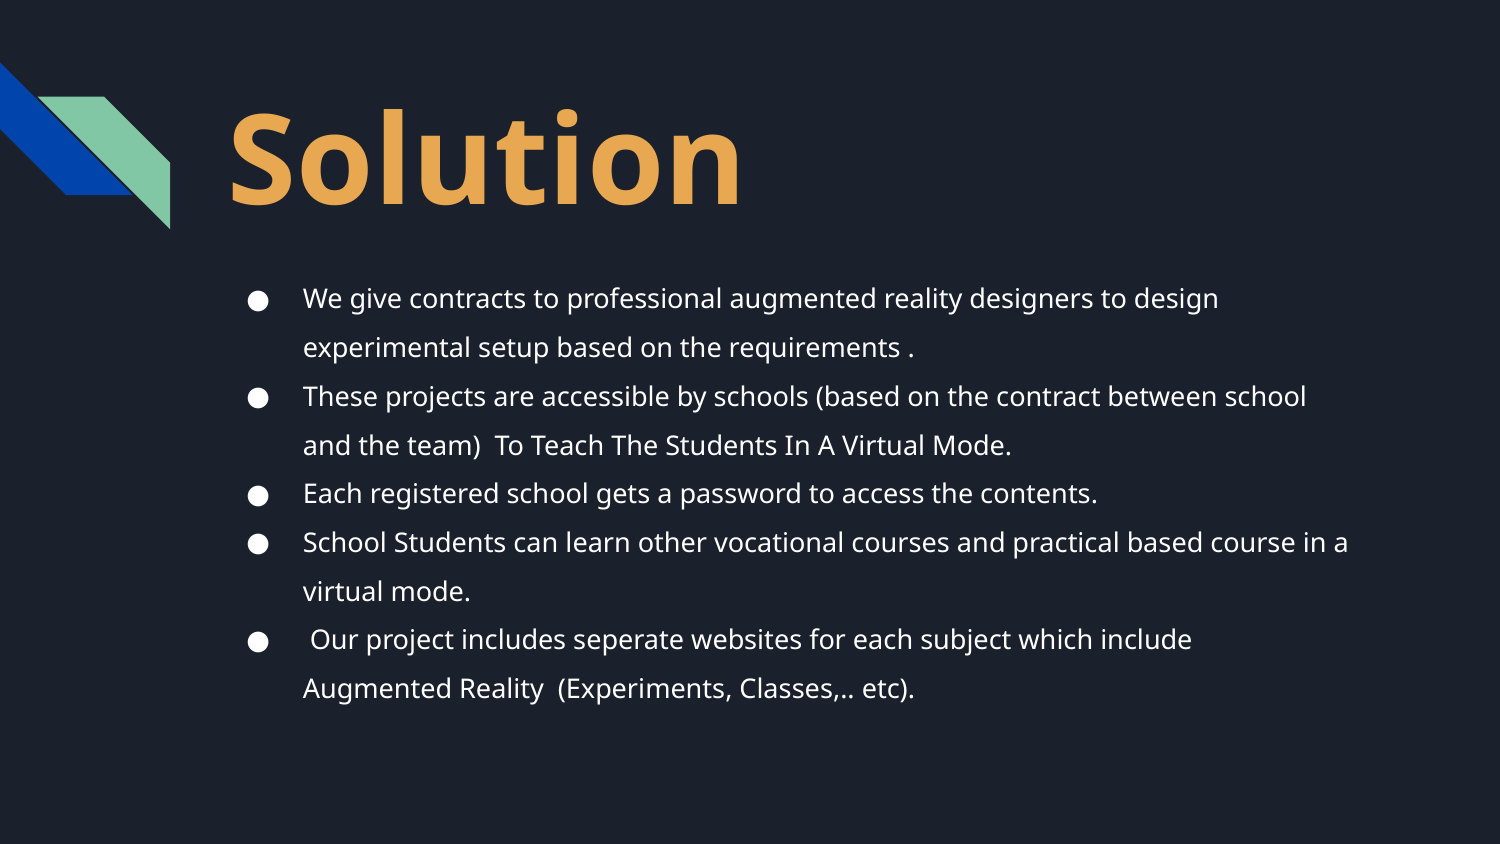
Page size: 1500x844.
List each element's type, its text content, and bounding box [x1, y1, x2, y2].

list We give contracts to professional augmented reality designers to design experimental setup based on the requirements . These projects are accessible by schools (based on the contract between school and the team) To Teach The Students In A Virtual Mode. Each registered school gets a password to access the contents. School Students can learn other vocational courses and practical based course in a virtual mode. Our project includes seperate websites for each subject which include Augmented Reality (Experiments, Classes,.. etc). [212, 250, 1368, 780]
title Solution [212, 64, 1368, 215]
